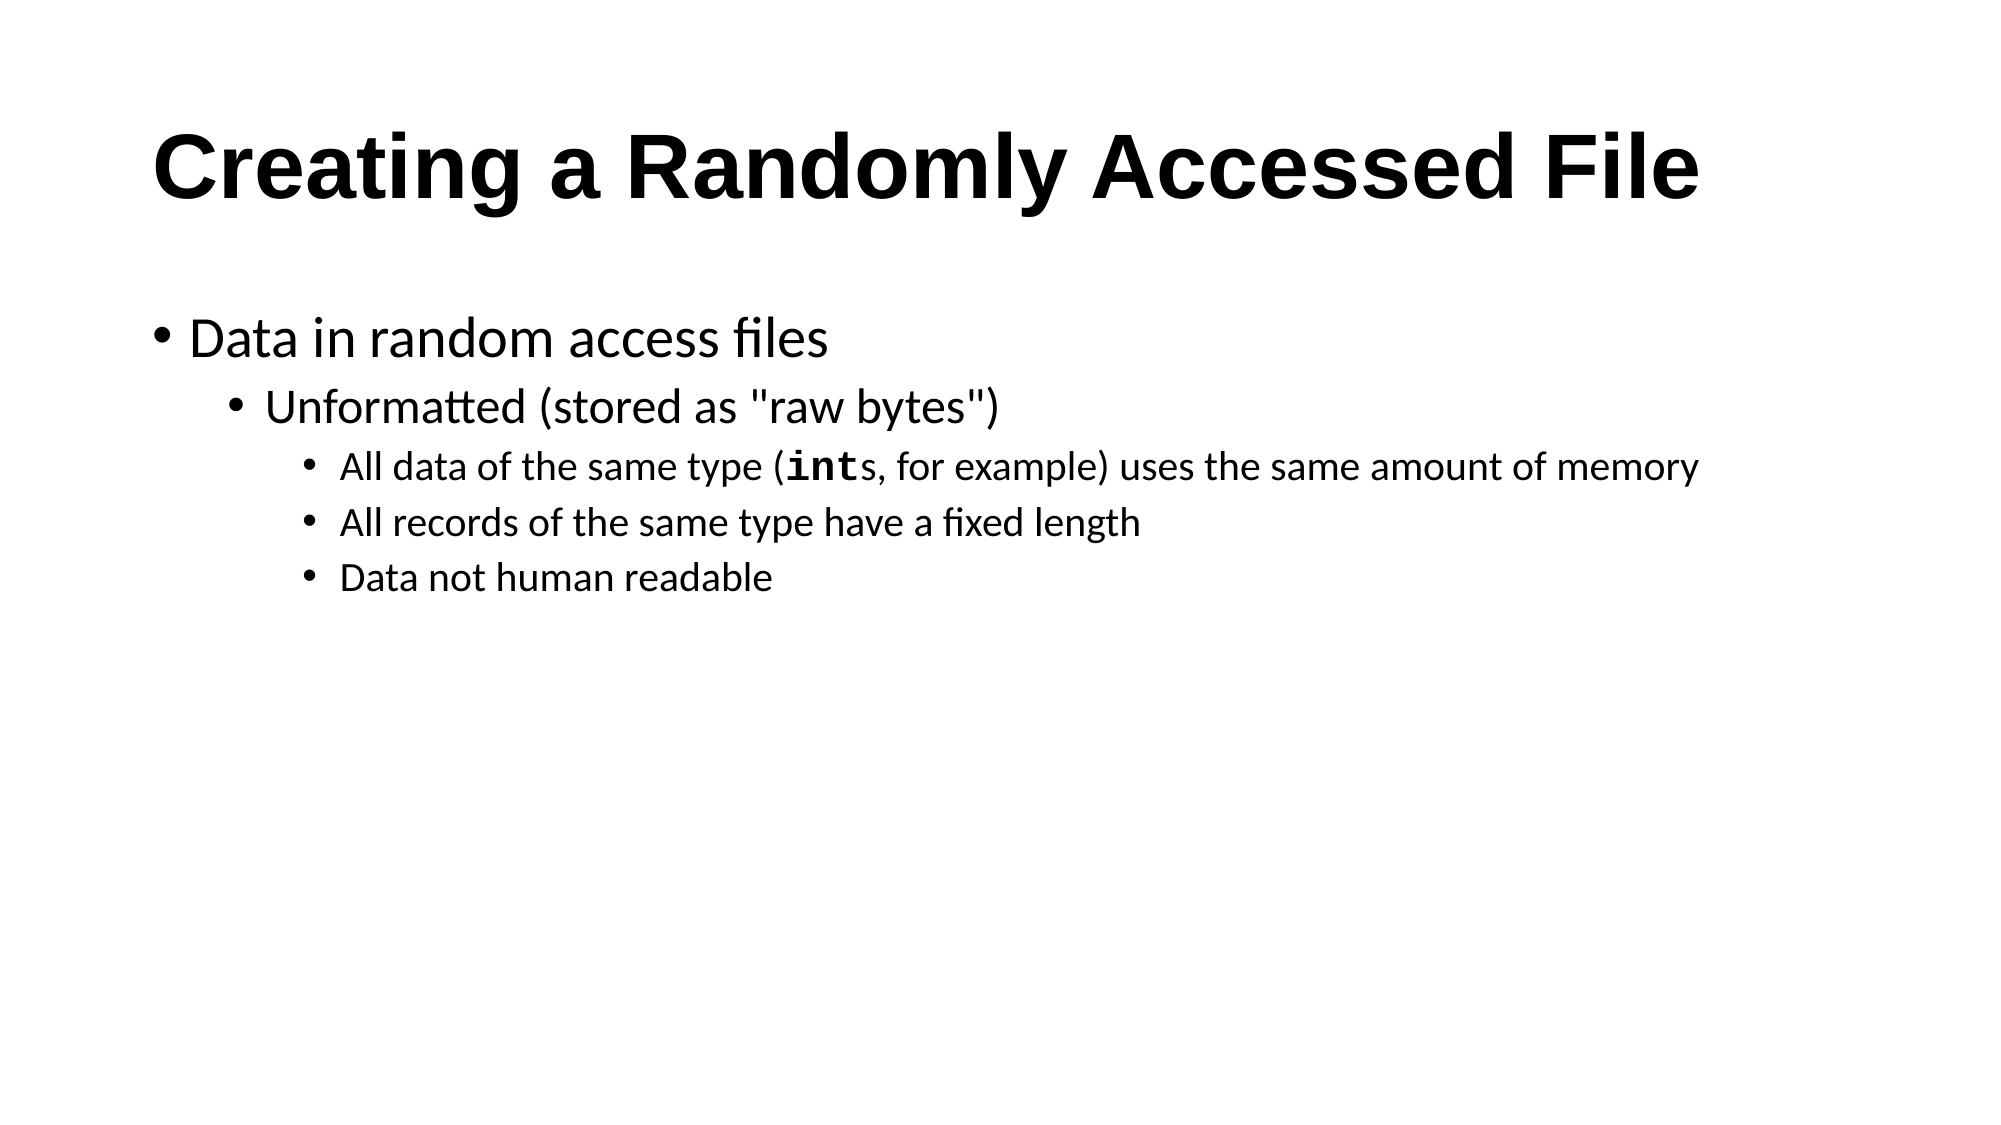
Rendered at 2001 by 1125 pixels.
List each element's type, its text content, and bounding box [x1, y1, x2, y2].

title Creating a Randomly Accessed File [137, 59, 1863, 278]
list Data in random access files Unformatted (stored as "raw bytes") All data of the same type (ints, for example) uses the same amount of memory All records of the same type have a fixed length Data not human readable [137, 299, 1863, 1014]
